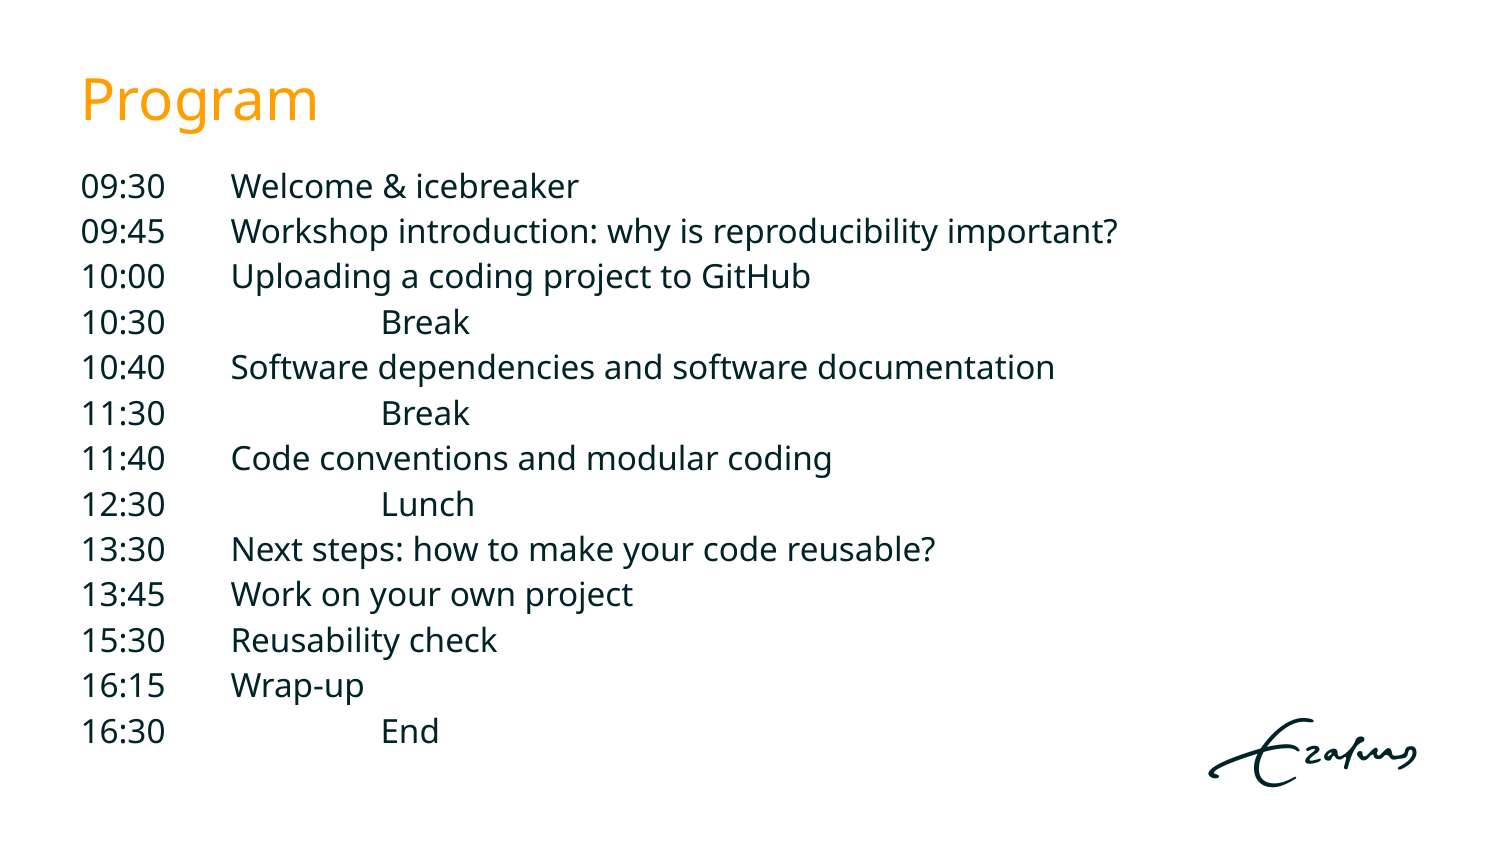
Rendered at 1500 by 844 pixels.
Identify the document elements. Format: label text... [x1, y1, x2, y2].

list 09:30 Welcome & icebreaker 09:45 Workshop introduction: why is reproducibility important? 10:00 Uploading a coding project to GitHub 10:30 Break 10:40 Software dependencies and software documentation 11:30 Break 11:40 Code conventions and modular coding 12:30 Lunch 13:30 Next steps: how to make your code reusable? 13:45 Work on your own project 15:30 Reusability check 16:15 Wrap-up 16:30 End [80, 159, 1422, 709]
title Program [80, 64, 1422, 159]
picture [1198, 705, 1434, 800]
